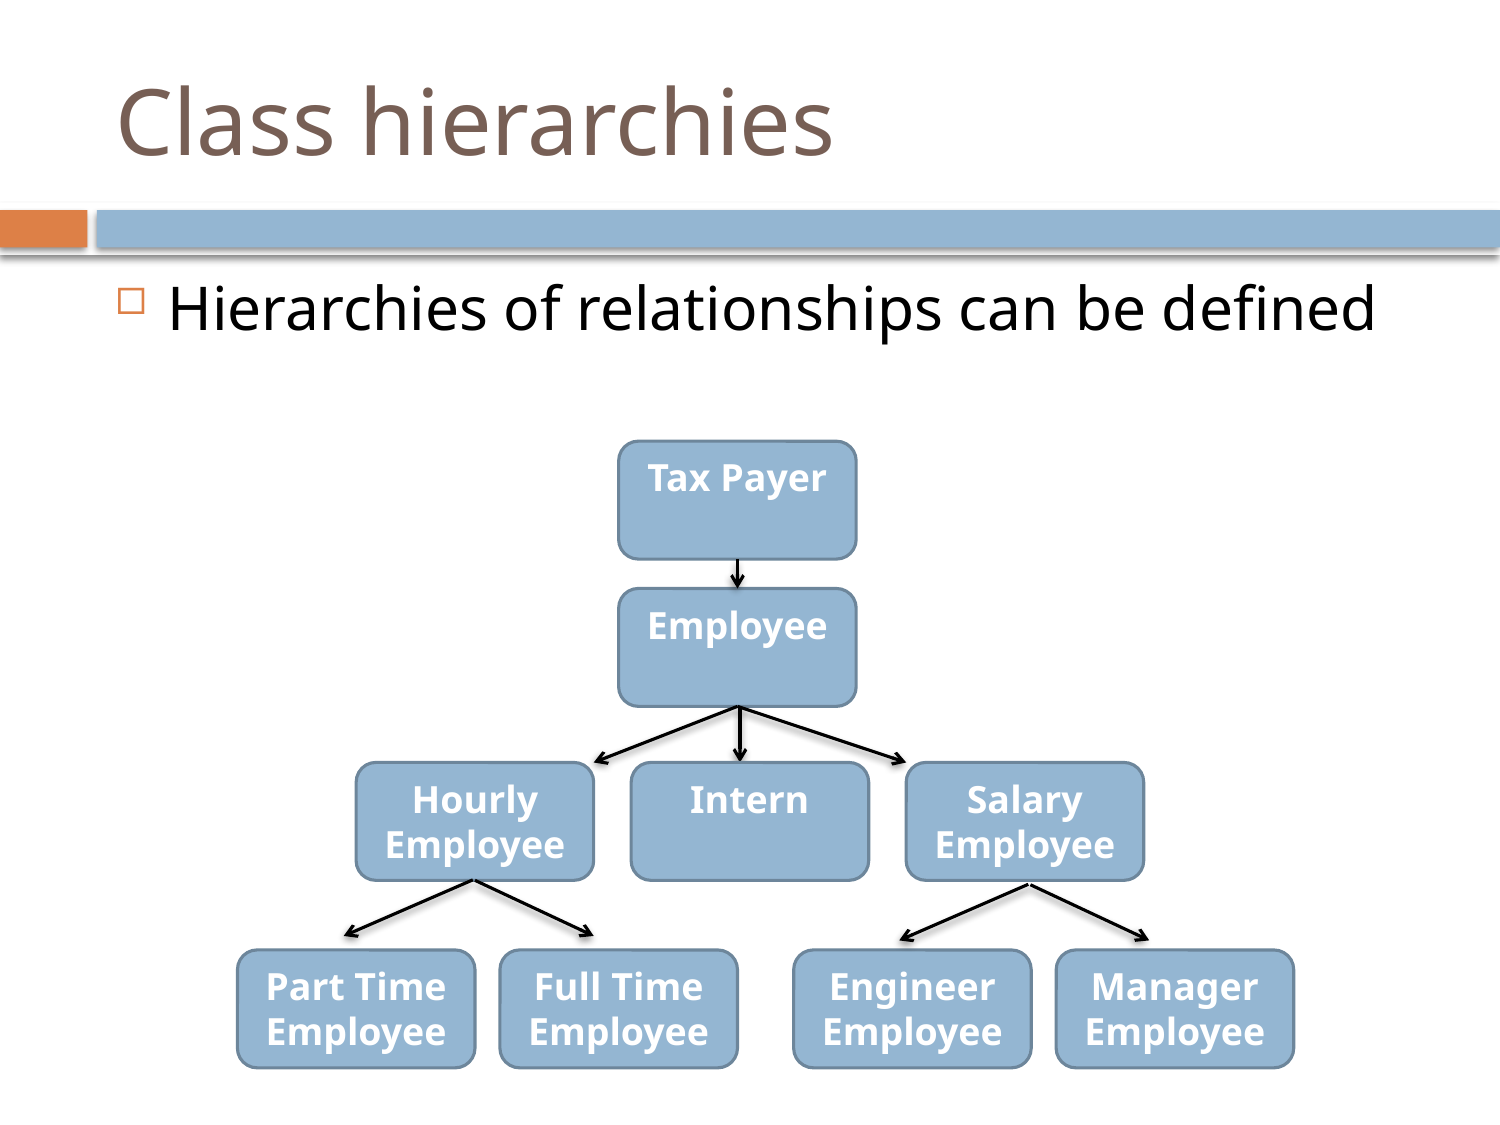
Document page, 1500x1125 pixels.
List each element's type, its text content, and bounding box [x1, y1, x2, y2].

list Hierarchies of relationships can be defined [100, 262, 1438, 388]
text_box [237, 440, 1294, 1069]
title Class hierarchies [100, 37, 1438, 200]
